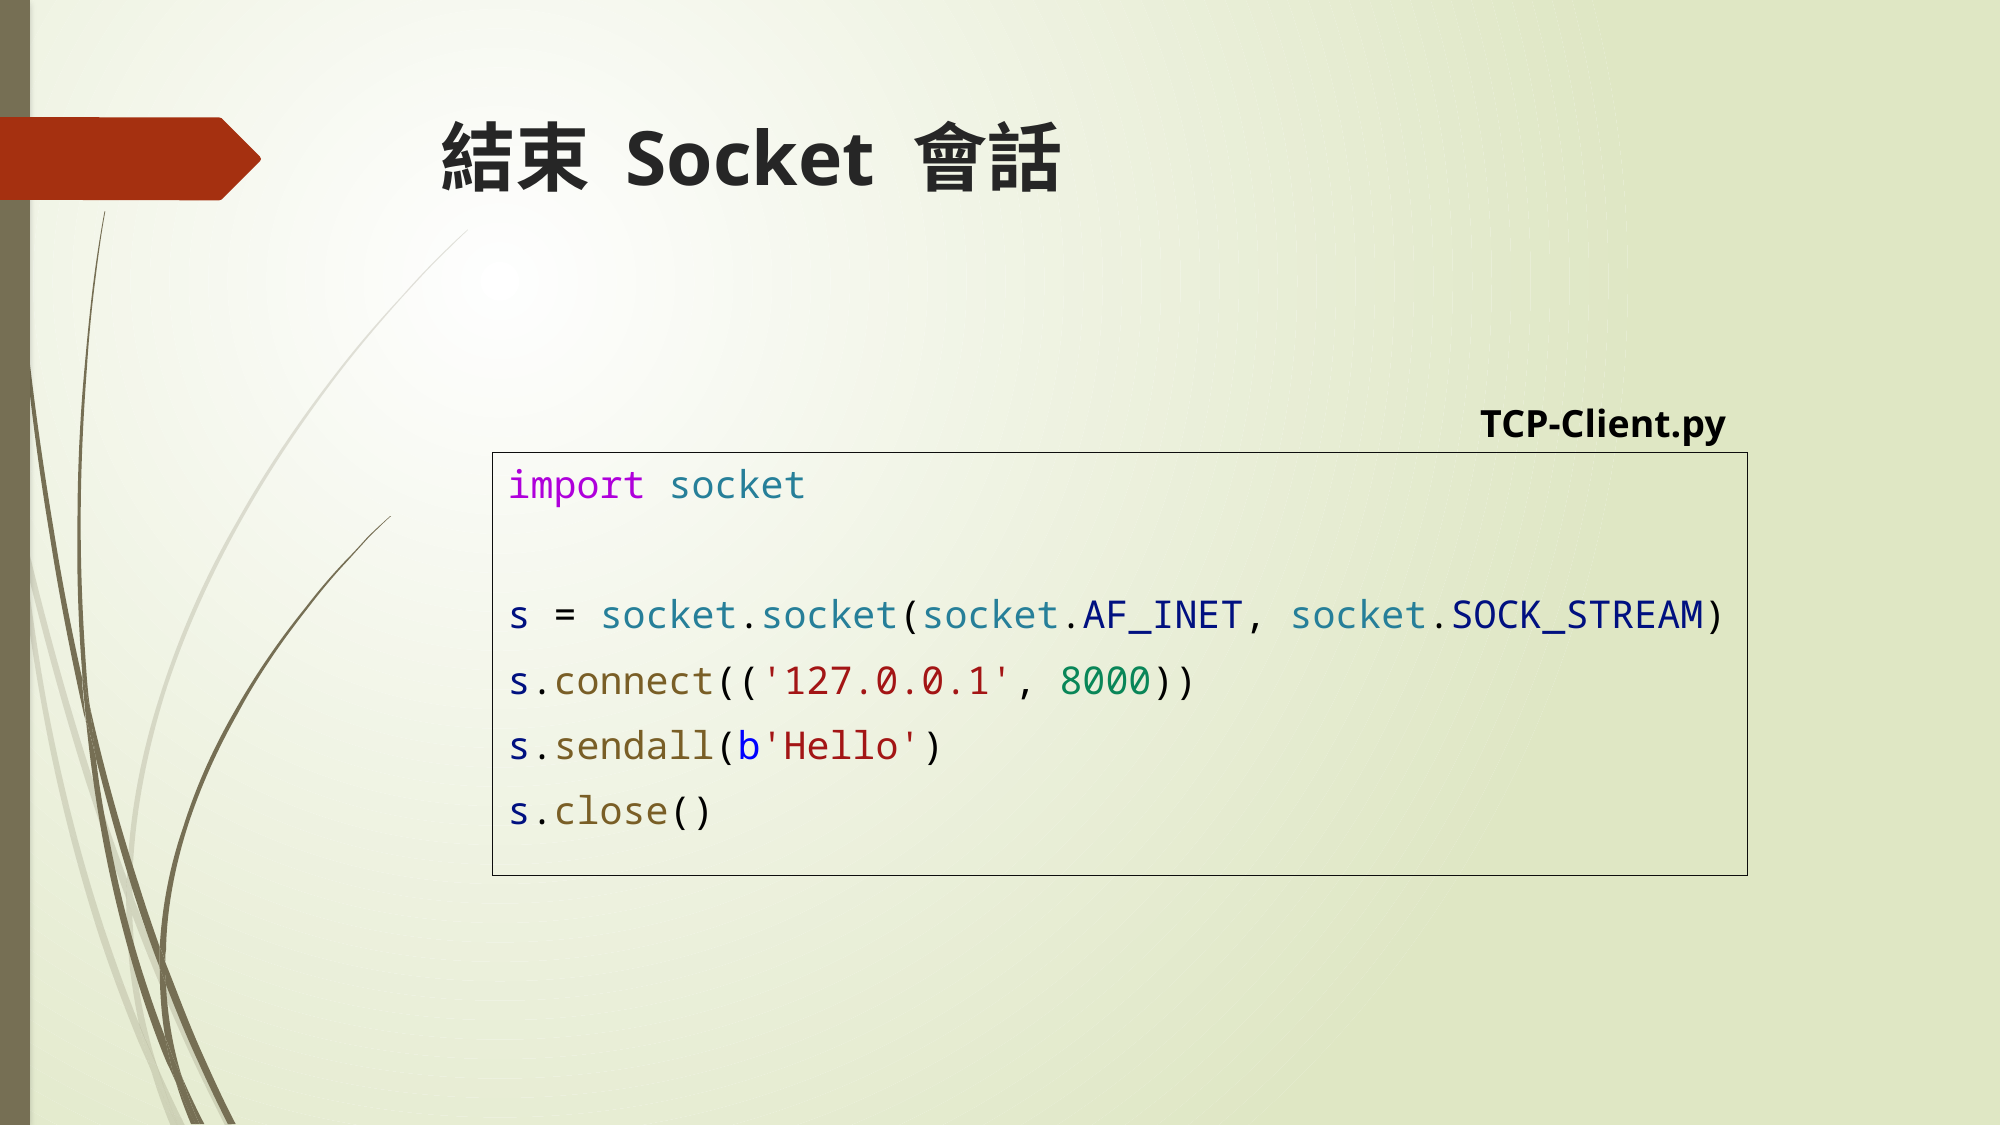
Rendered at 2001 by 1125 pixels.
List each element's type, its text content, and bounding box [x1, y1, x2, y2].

text_box TCP-Client.py [1465, 392, 1748, 452]
list import socket s = socket.socket(socket.AF_INET, socket.SOCK_STREAM) s.connect(('127.0.0.1', 8000)) s.sendall(b'Hello') s.close() [492, 452, 1748, 876]
title 結束 Socket 會話 [425, 102, 1888, 313]
